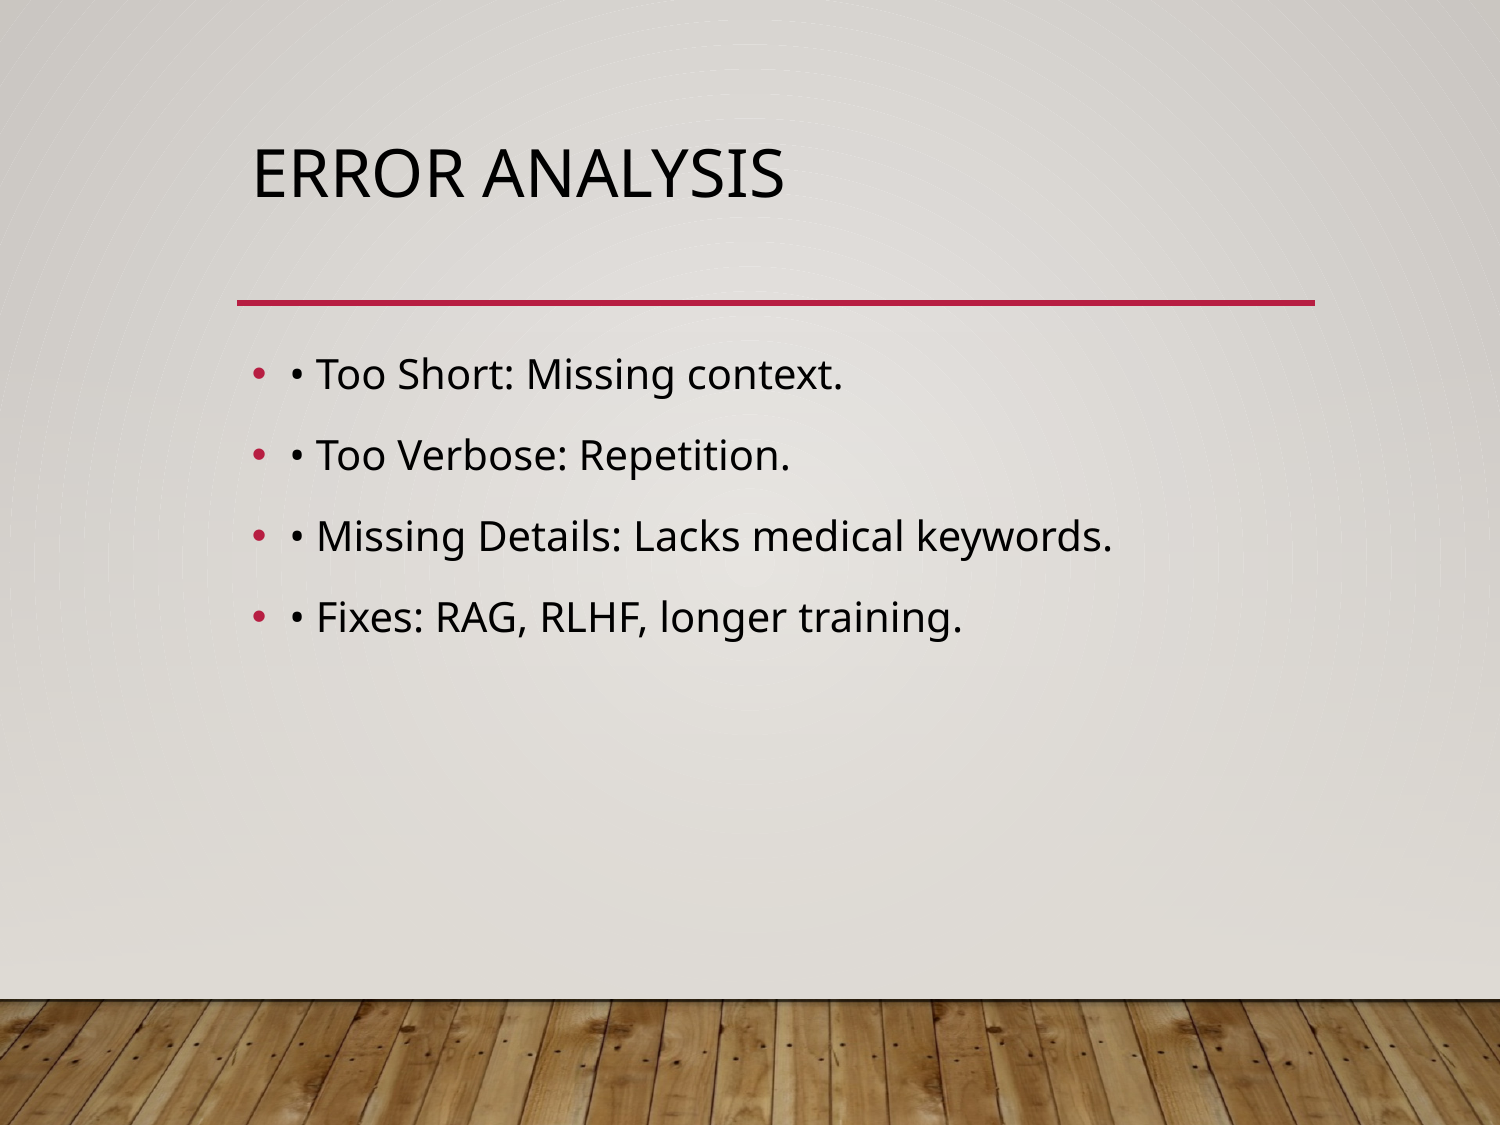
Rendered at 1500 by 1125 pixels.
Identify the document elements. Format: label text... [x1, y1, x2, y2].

title Error Analysis [236, 131, 1315, 305]
list • Too Short: Missing context. • Too Verbose: Repetition. • Missing Details: Lacks medical keywords. • Fixes: RAG, RLHF, longer training. [236, 330, 1315, 897]
picture [0, 999, 1500, 1125]
